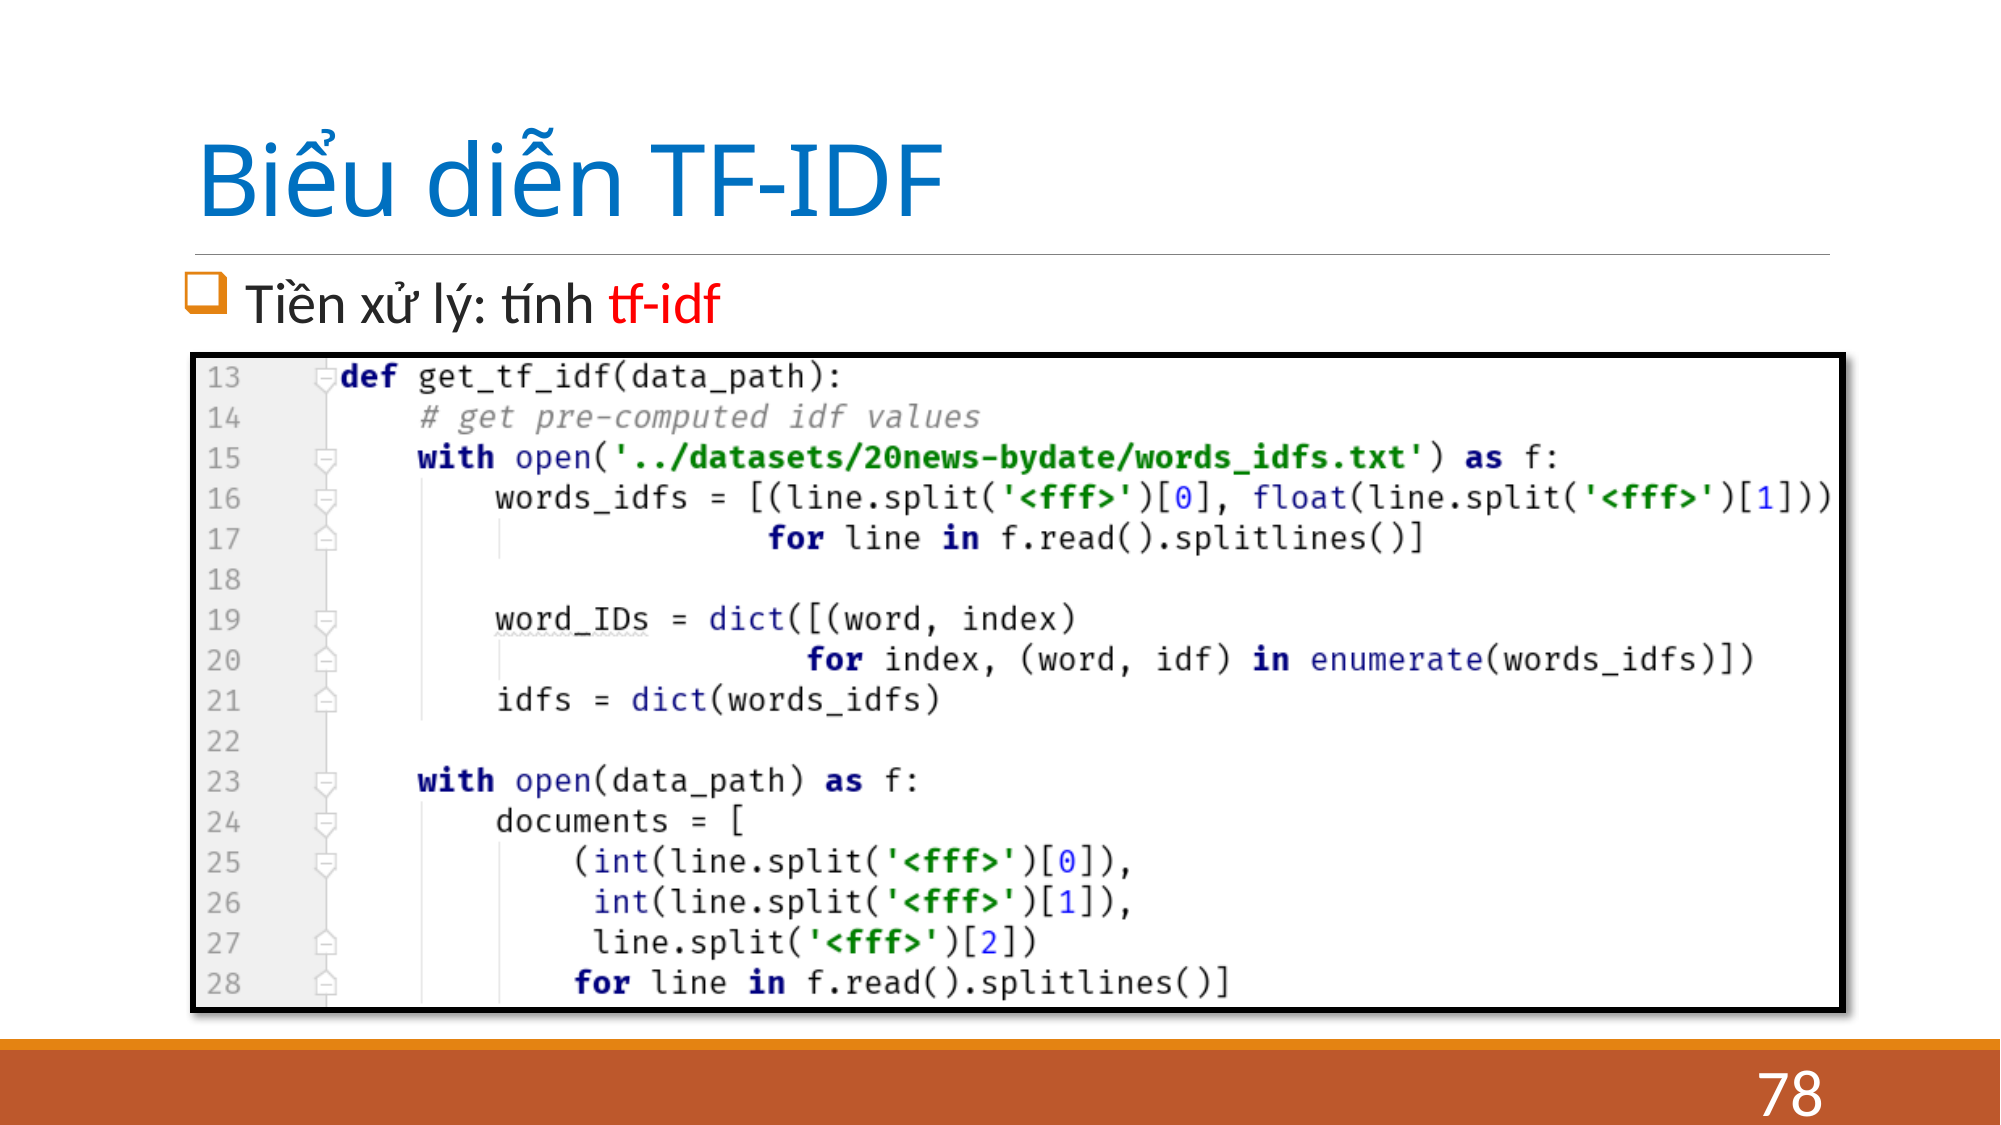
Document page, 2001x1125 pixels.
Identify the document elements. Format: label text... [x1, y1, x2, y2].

list Tiền xử lý: tính tf-idf [180, 265, 1830, 1020]
slide_number 78 [1624, 1059, 1840, 1120]
picture [195, 357, 1840, 1008]
title Biểu diễn TF-IDF [180, 47, 1830, 244]
